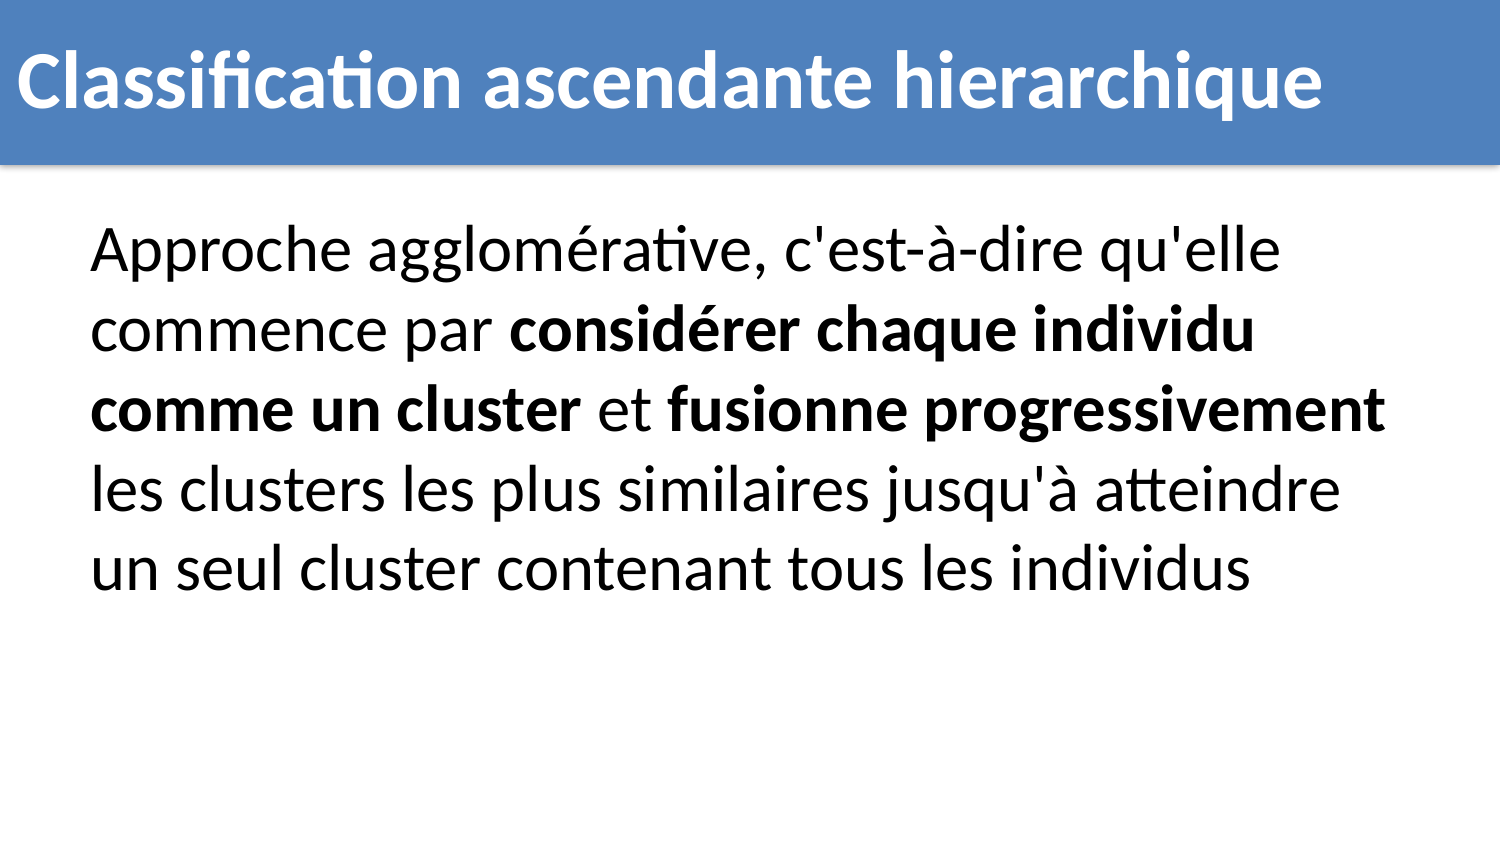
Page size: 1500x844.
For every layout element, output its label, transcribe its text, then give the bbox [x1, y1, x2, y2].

title Classification ascendante hierarchique [2, 5, 1353, 147]
list Approche agglomérative, c'est-à-dire qu'elle commence par considérer chaque individu comme un cluster et fusionne progressivement les clusters les plus similaires jusqu'à atteindre un seul cluster contenant tous les individus [75, 196, 1425, 754]
